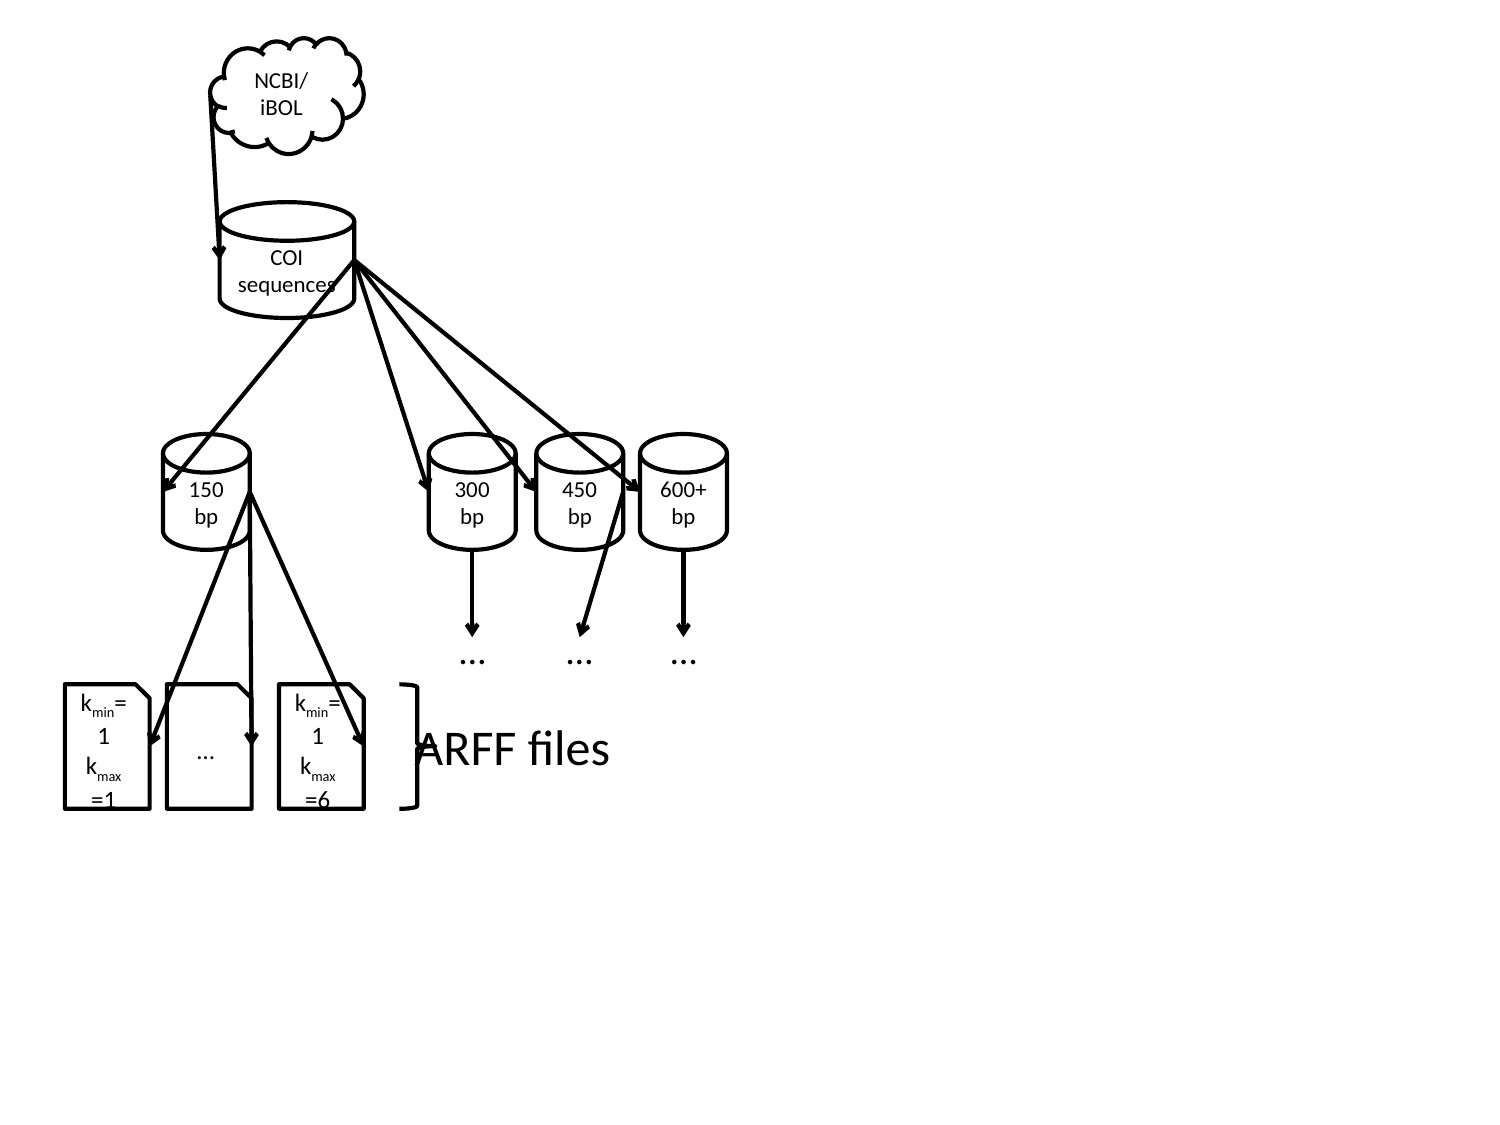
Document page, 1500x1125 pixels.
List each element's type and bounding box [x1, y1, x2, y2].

text_box [64, 37, 728, 810]
